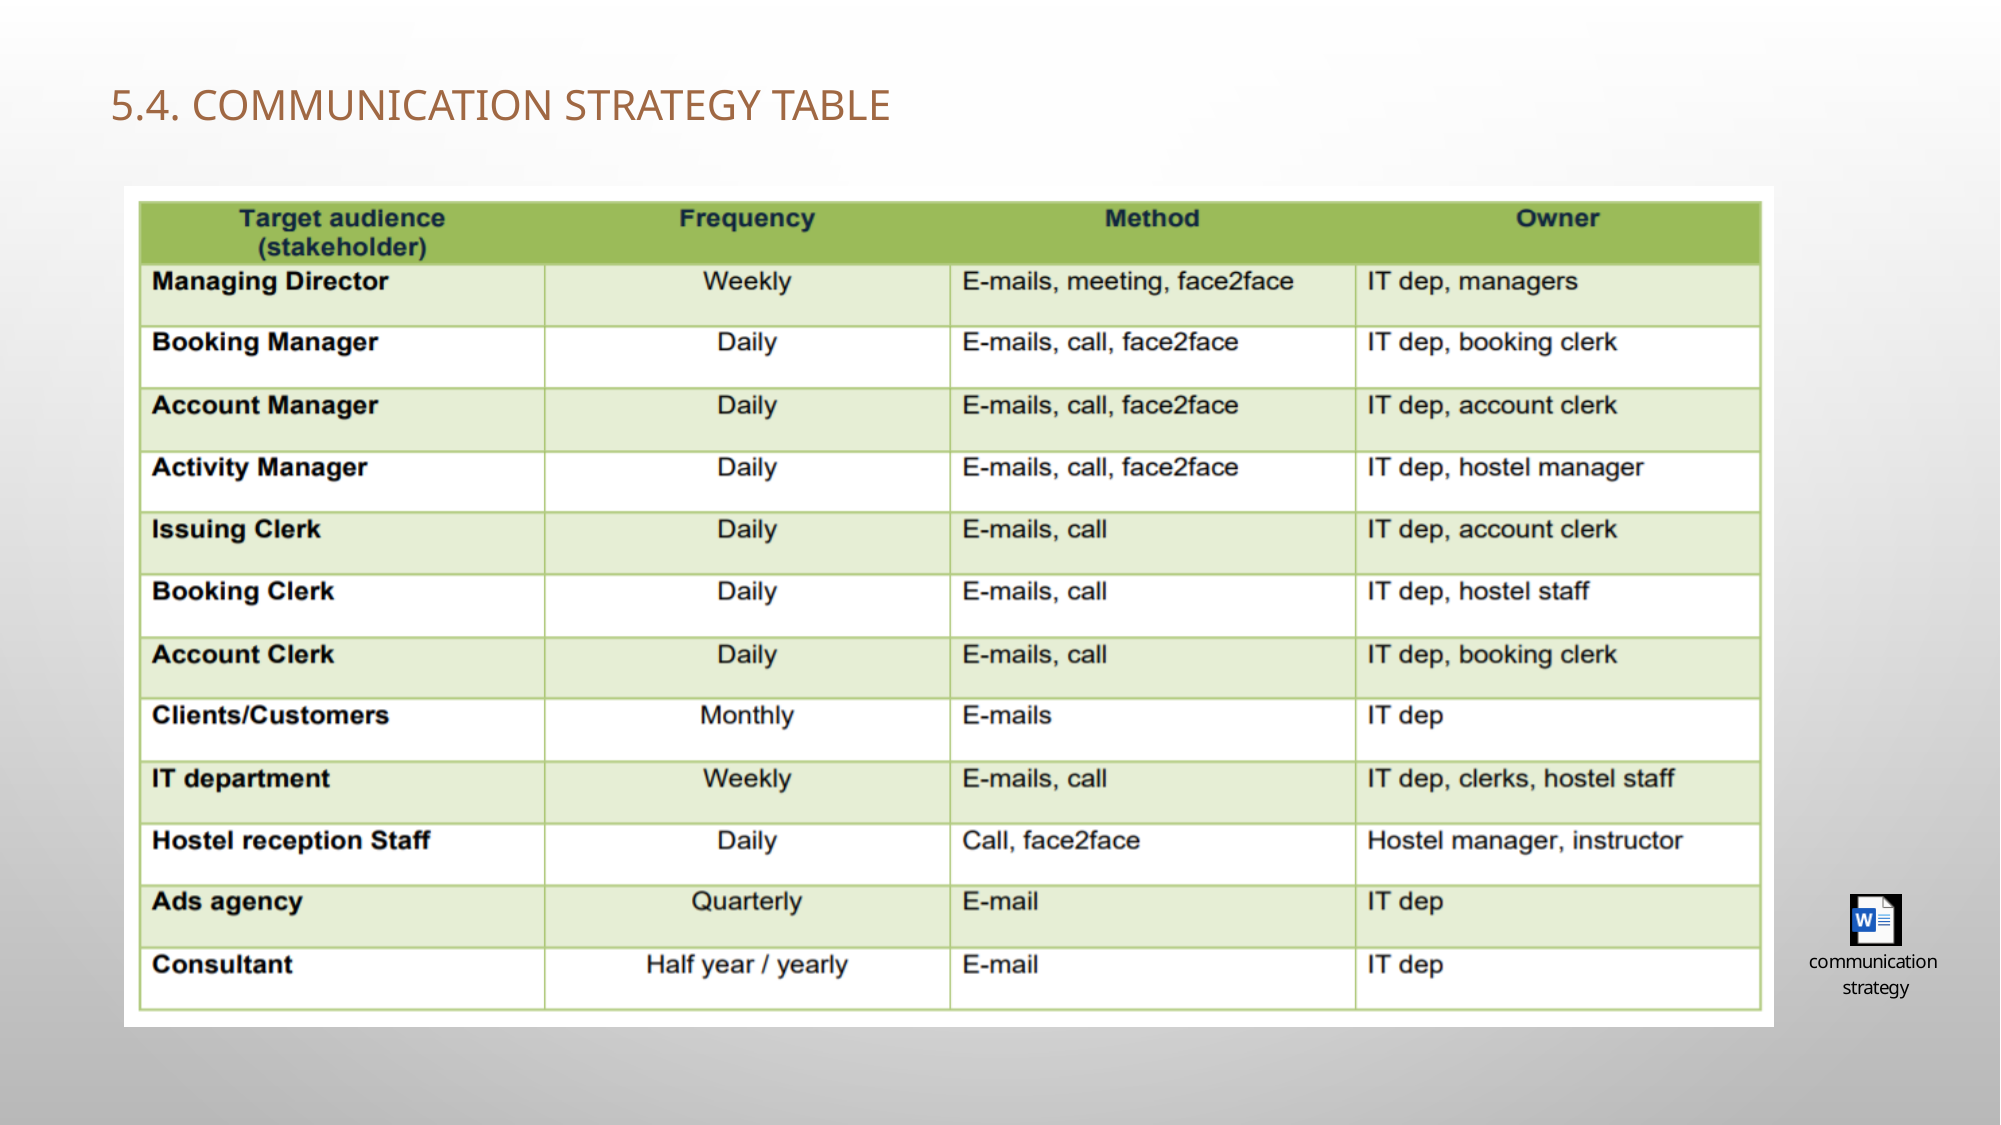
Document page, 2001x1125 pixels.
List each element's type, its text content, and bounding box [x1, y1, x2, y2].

picture [0, 0, 2000, 1125]
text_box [1800, 894, 1951, 1027]
list 5.4. Communication strategy table [95, 71, 1905, 143]
